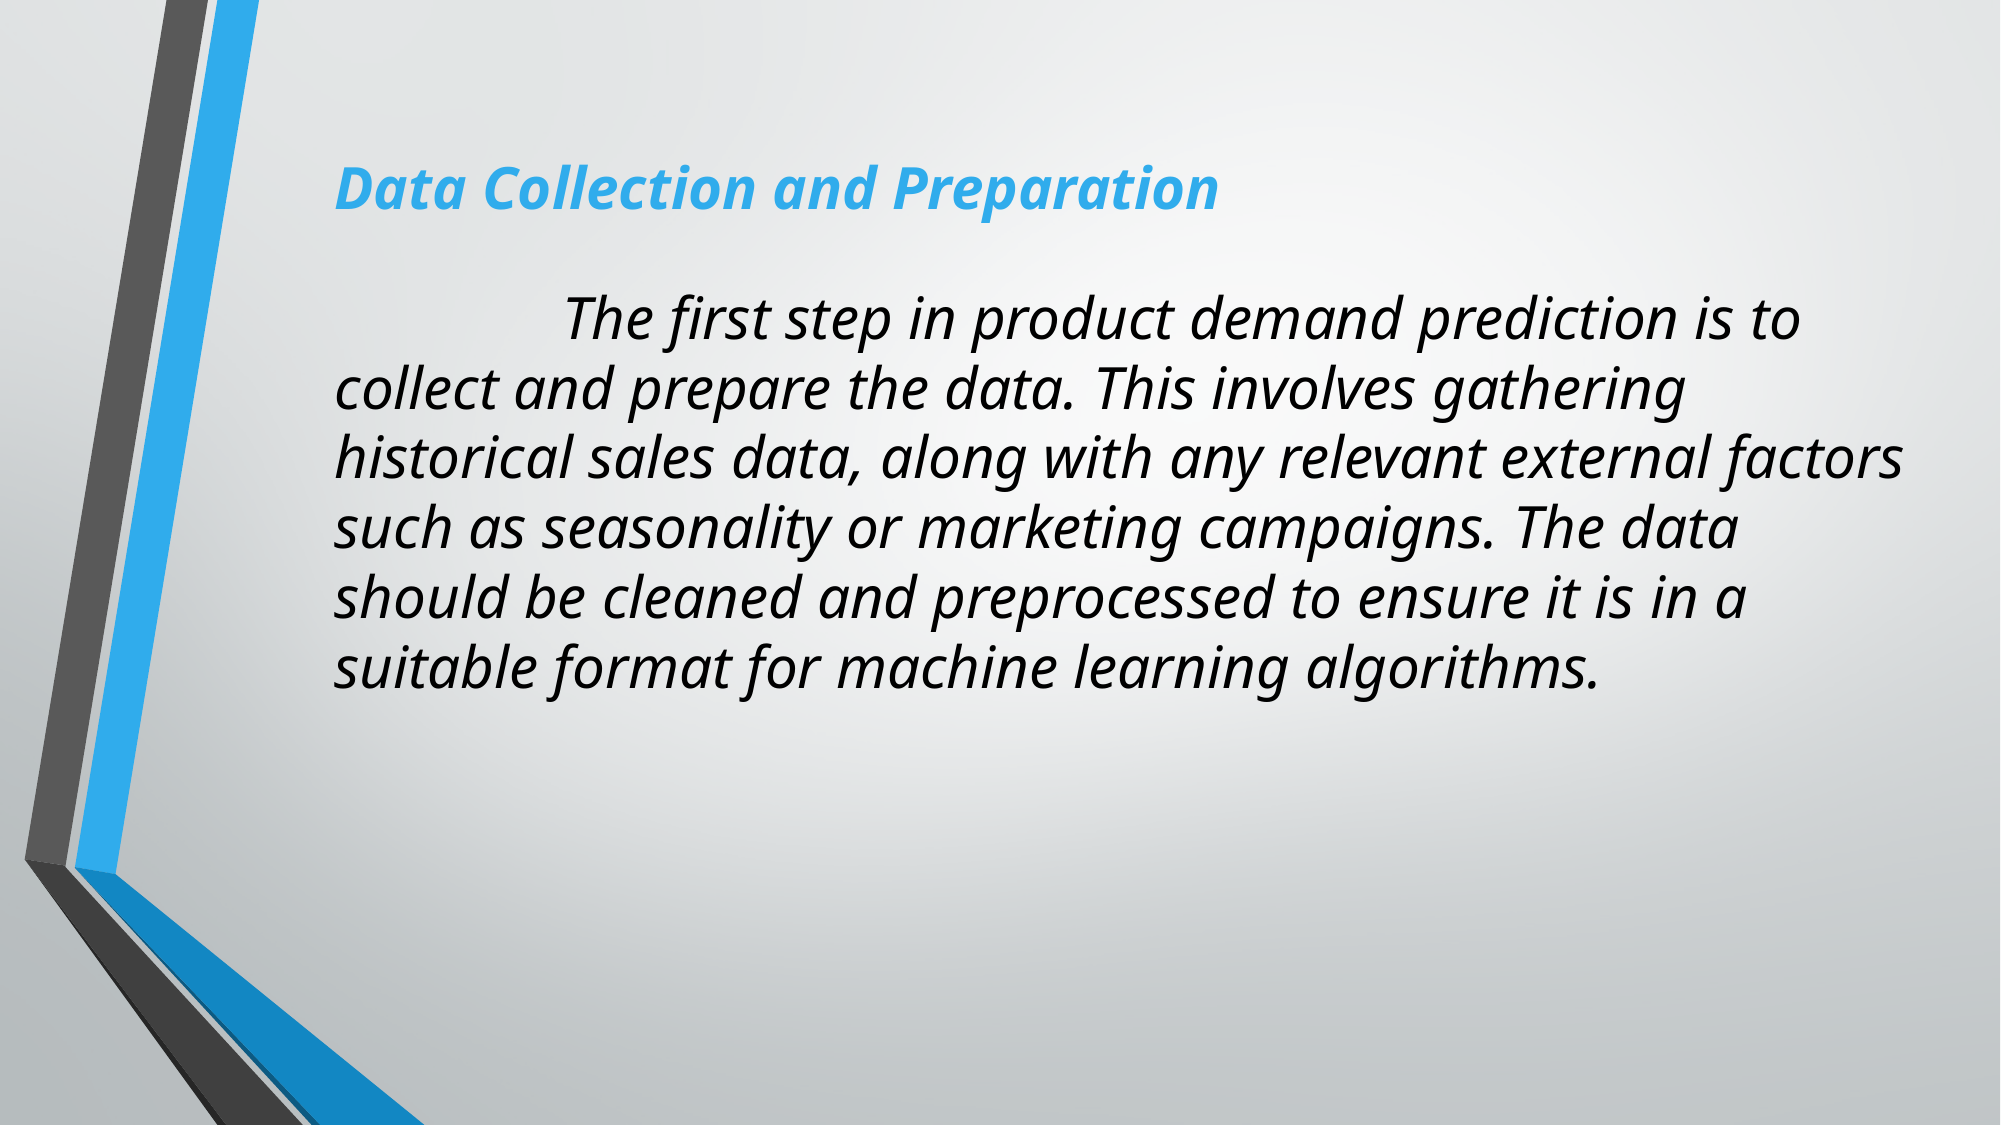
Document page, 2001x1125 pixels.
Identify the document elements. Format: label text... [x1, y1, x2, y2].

text_box Data Collection and Preparation The first step in product demand prediction is to collect and prepare the data. This involves gathering historical sales data, along with any relevant external factors such as seasonality or marketing campaigns. The data should be cleaned and preprocessed to ensure it is in a suitable format for machine learning algorithms. [319, 143, 1937, 753]
